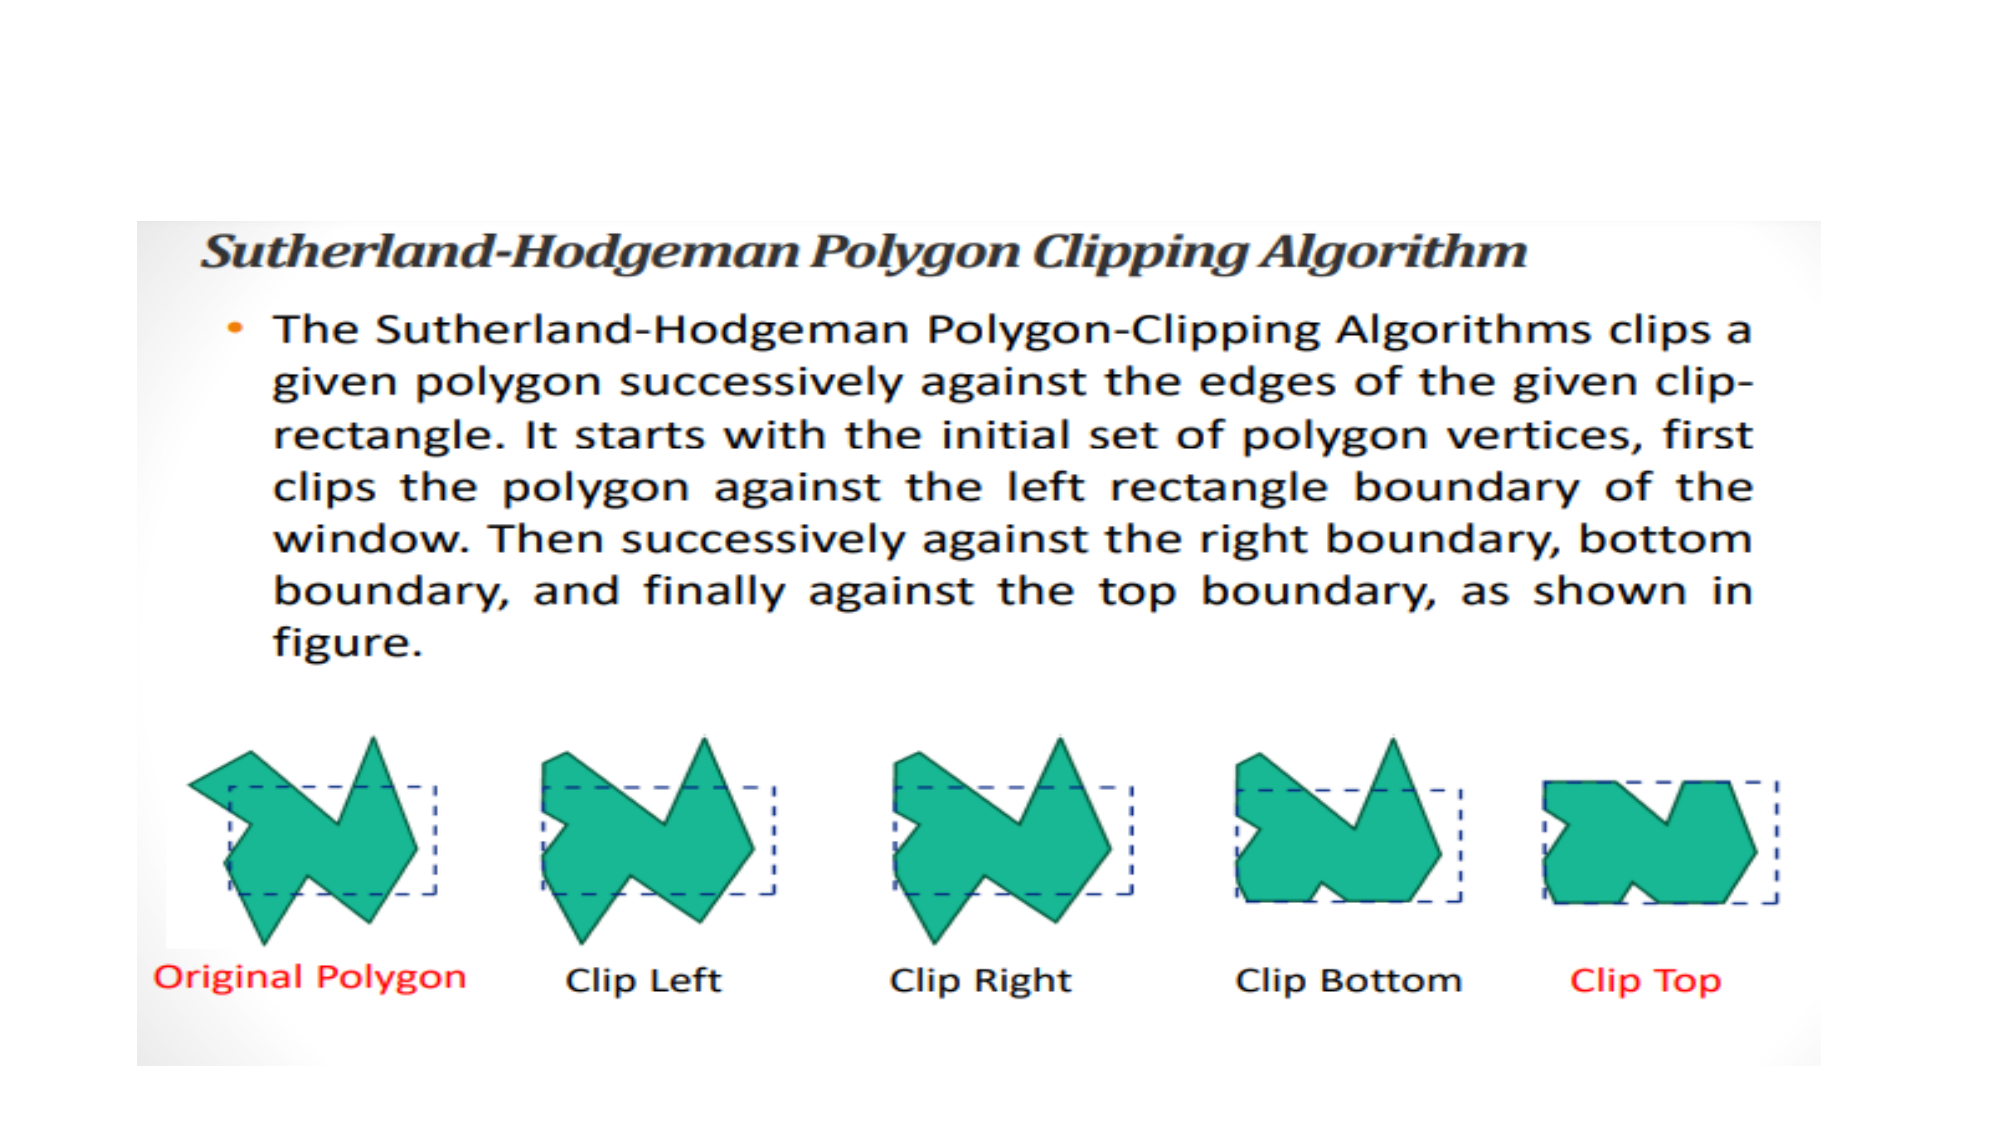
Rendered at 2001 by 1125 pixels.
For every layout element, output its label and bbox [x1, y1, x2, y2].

list [137, 221, 1820, 1066]
